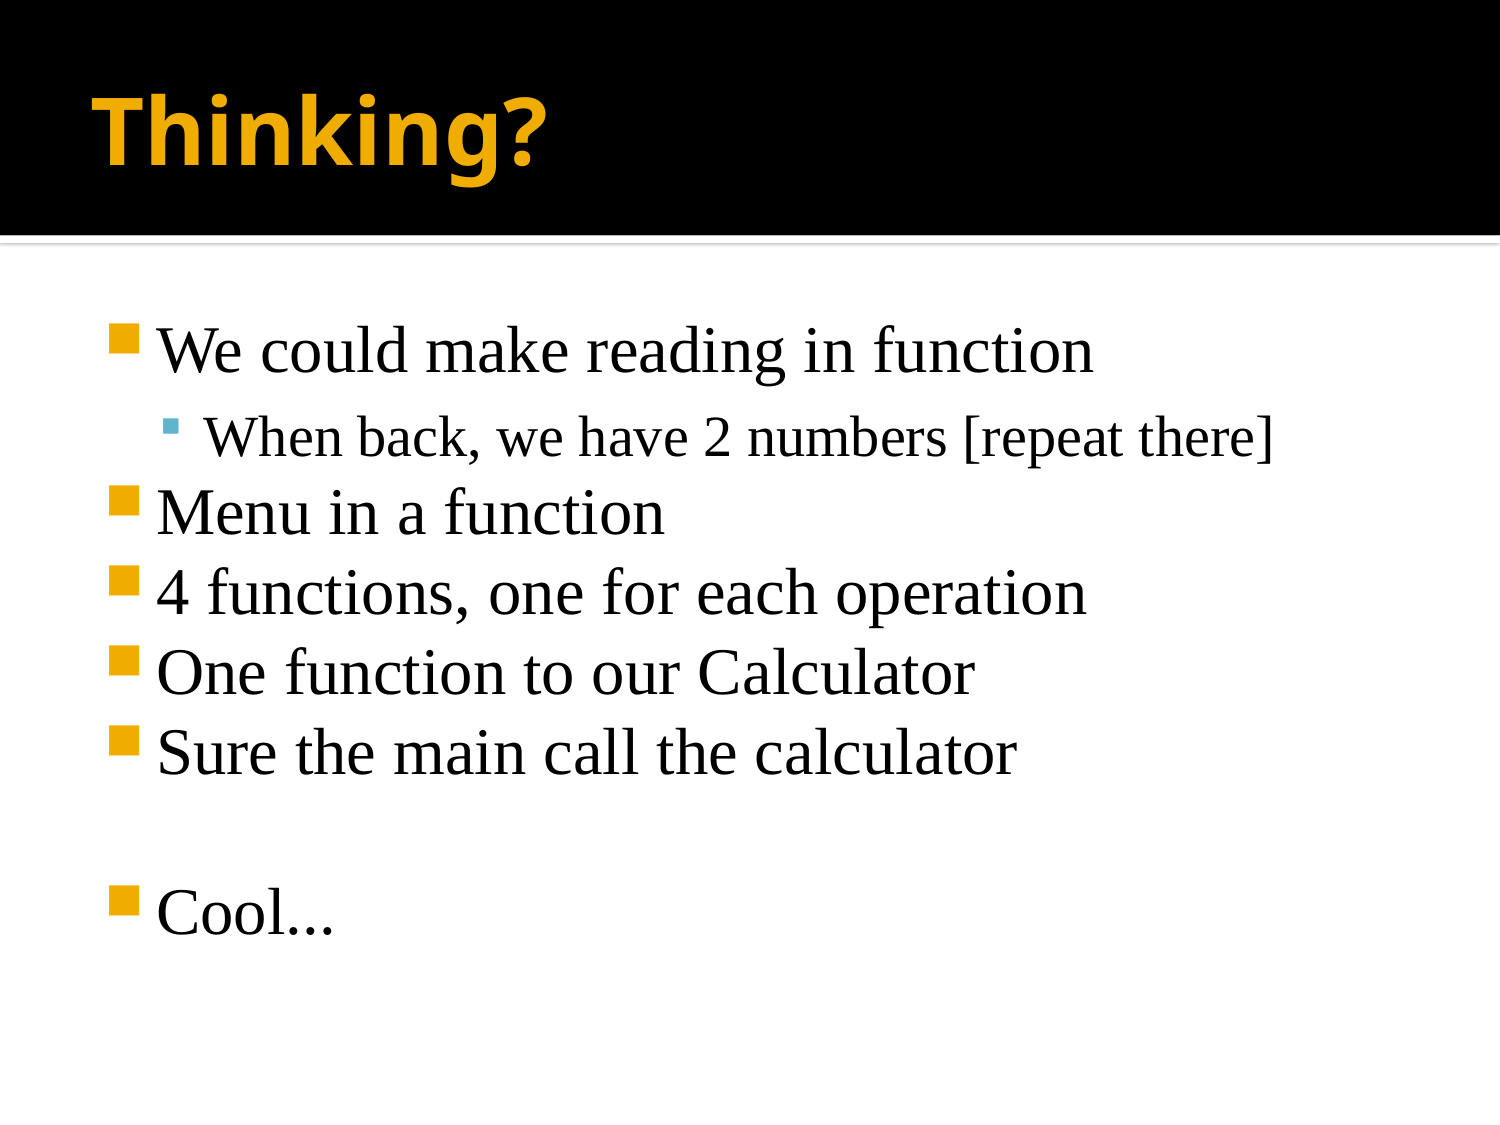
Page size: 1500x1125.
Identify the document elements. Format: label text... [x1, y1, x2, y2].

title Thinking? [75, 25, 1425, 231]
list We could make reading in function When back, we have 2 numbers [repeat there] Menu in a function 4 functions, one for each operation One function to our Calculator Sure the main call the calculator Cool... [75, 291, 1425, 1050]
